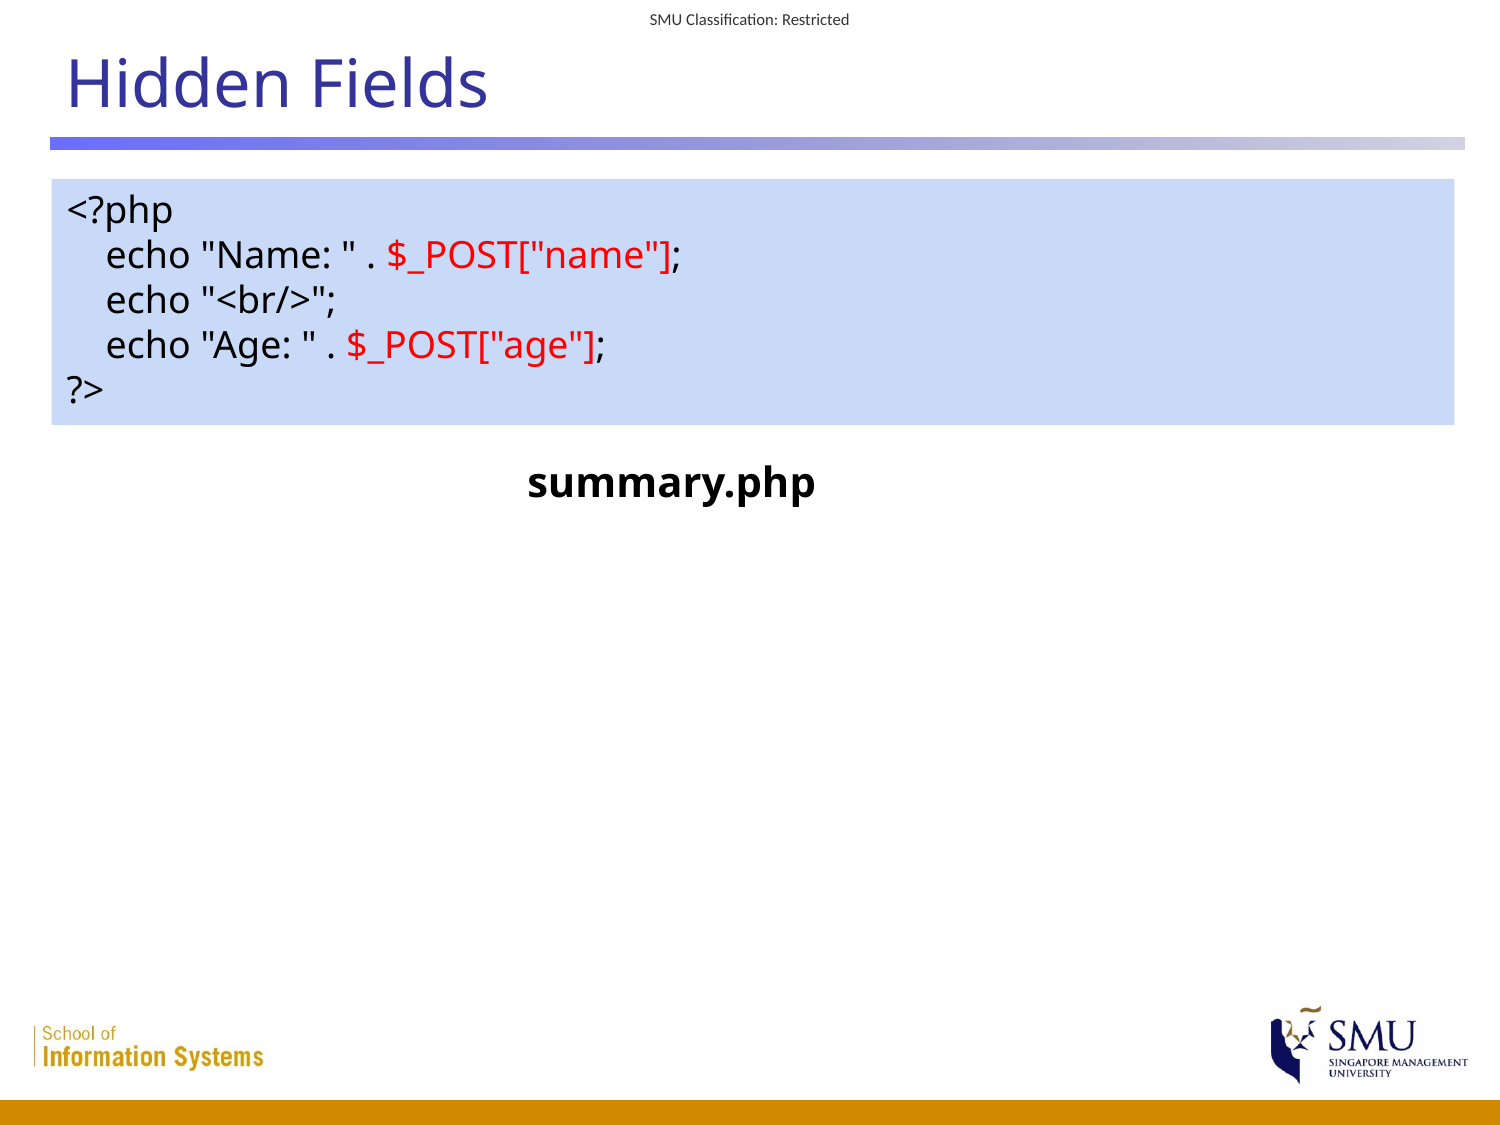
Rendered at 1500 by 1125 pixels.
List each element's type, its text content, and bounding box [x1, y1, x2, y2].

text_box <?php echo "Name: " . $_POST["name"]; echo "<br/>"; echo "Age: " . $_POST["age"]; ?> [51, 178, 1455, 425]
title Hidden Fields [50, 24, 1463, 138]
text_box summary.php [512, 448, 944, 514]
slide_number 15 [1262, 1072, 1475, 1123]
picture [1267, 999, 1471, 1072]
picture [27, 1012, 267, 1073]
